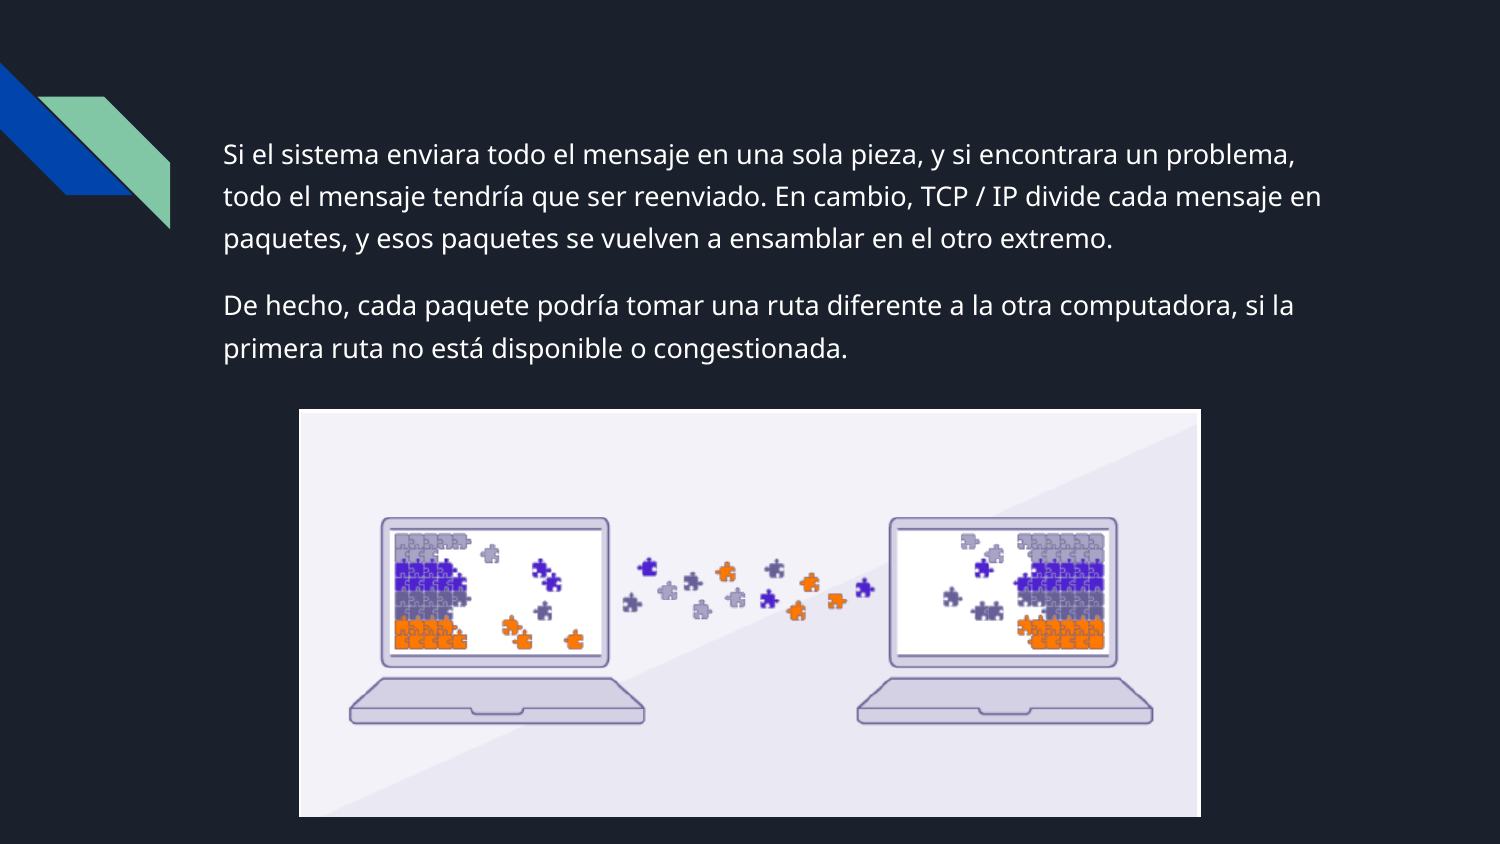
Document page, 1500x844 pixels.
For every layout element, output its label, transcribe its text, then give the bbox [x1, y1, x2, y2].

picture [299, 409, 1201, 817]
list Si el sistema enviara todo el mensaje en una sola pieza, y si encontrara un problema, todo el mensaje tendría que ser reenviado. En cambio, TCP / IP divide cada mensaje en paquetes, y esos paquetes se vuelven a ensamblar en el otro extremo. De hecho, cada paquete podría tomar una ruta diferente a la otra computadora, si la primera ruta no está disponible o congestionada. [208, 114, 1363, 388]
